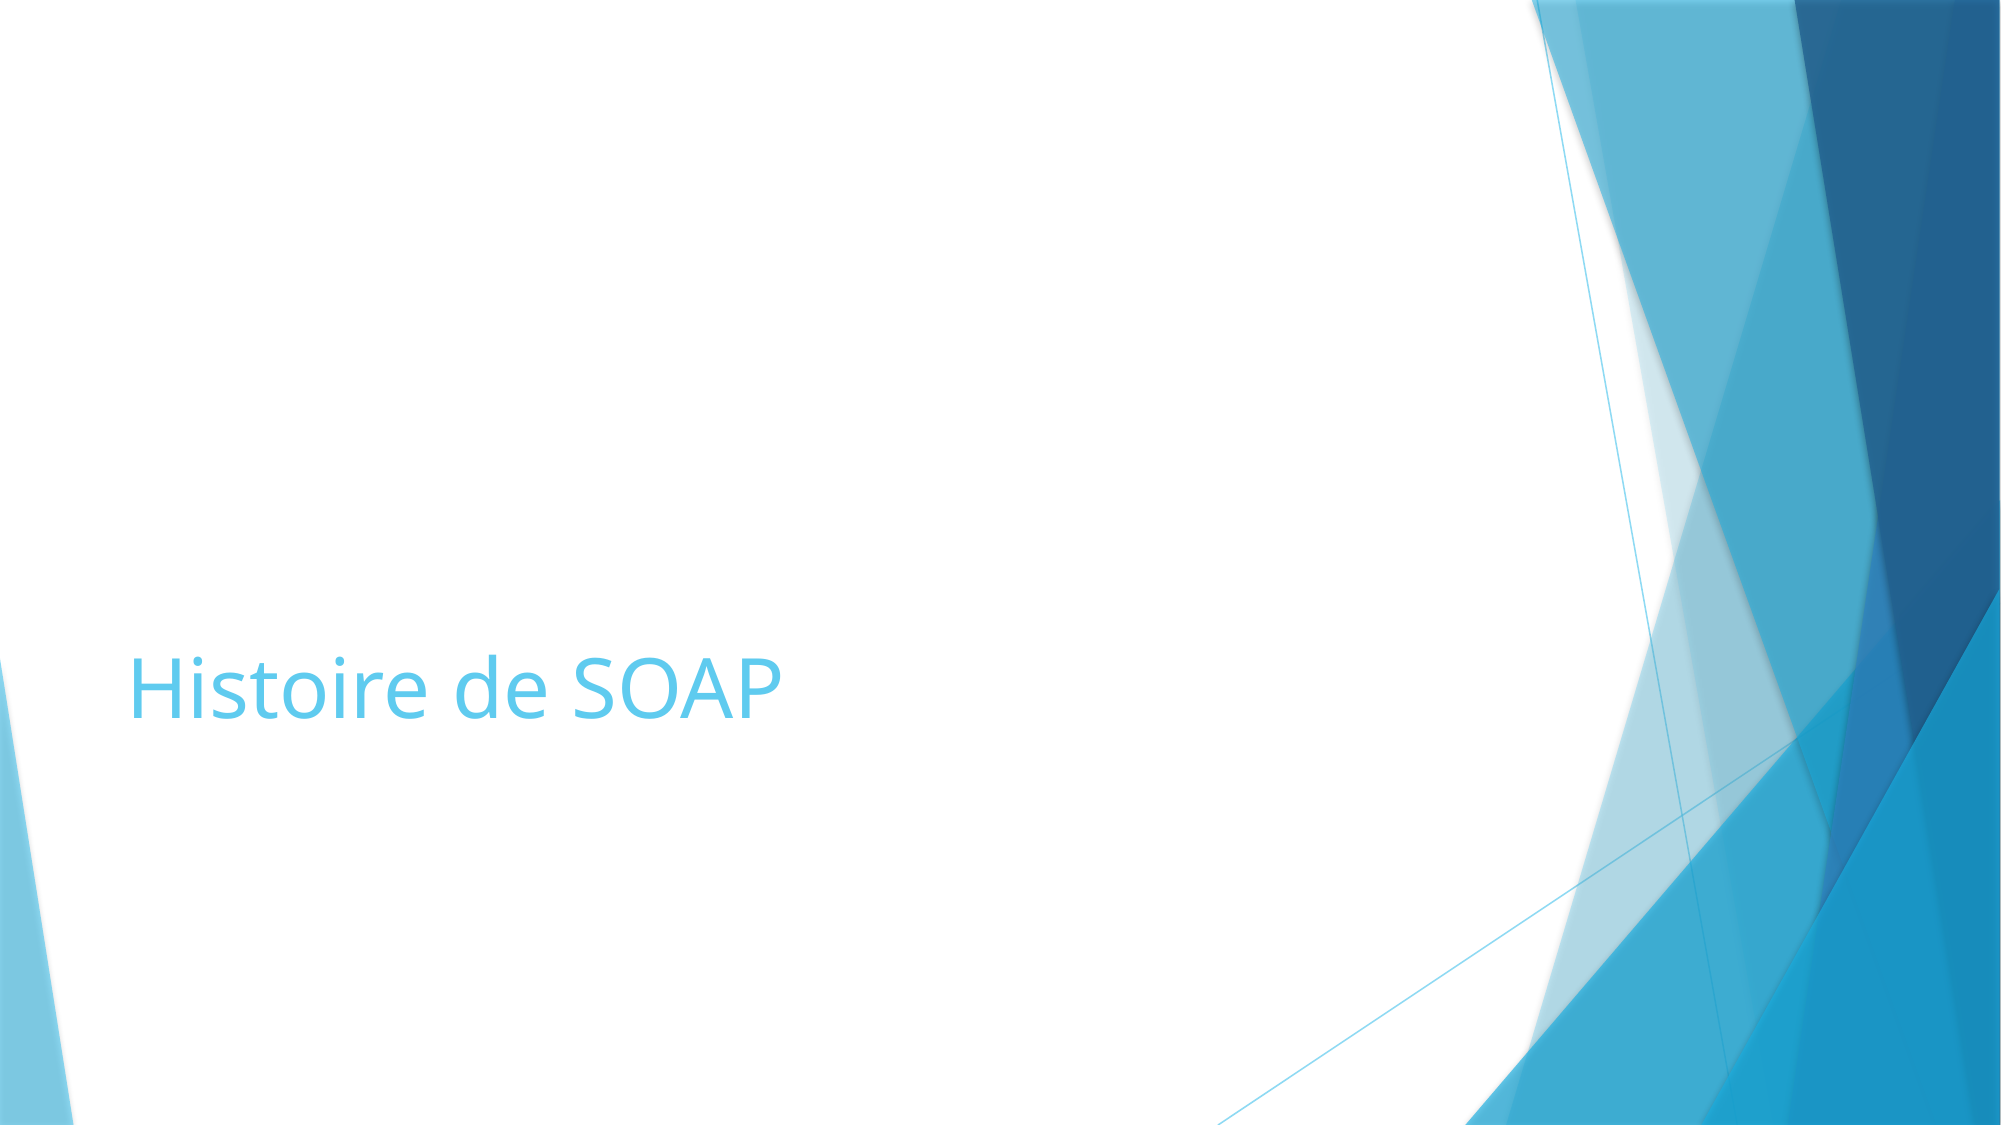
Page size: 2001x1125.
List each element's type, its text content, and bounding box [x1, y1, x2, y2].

title Histoire de SOAP [111, 443, 1522, 743]
